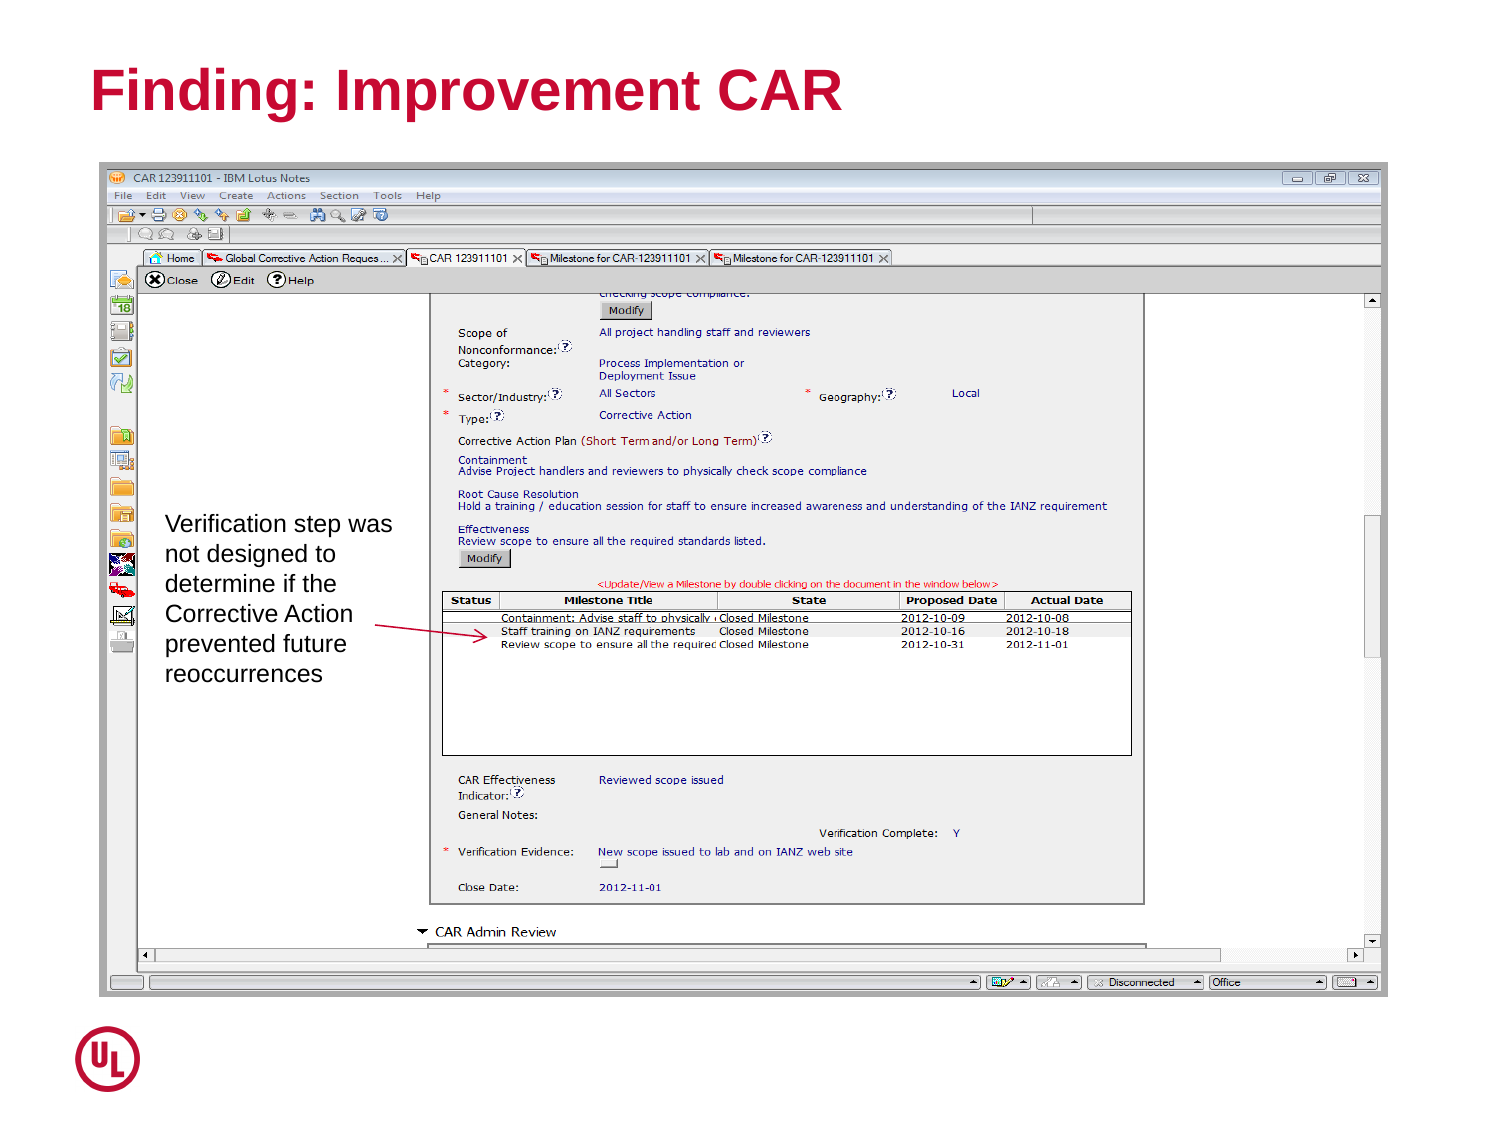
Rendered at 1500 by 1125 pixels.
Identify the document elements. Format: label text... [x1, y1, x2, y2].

title Finding: Improvement CAR [75, 45, 1425, 233]
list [99, 162, 1388, 997]
picture [75, 1026, 140, 1092]
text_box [374, 624, 488, 638]
